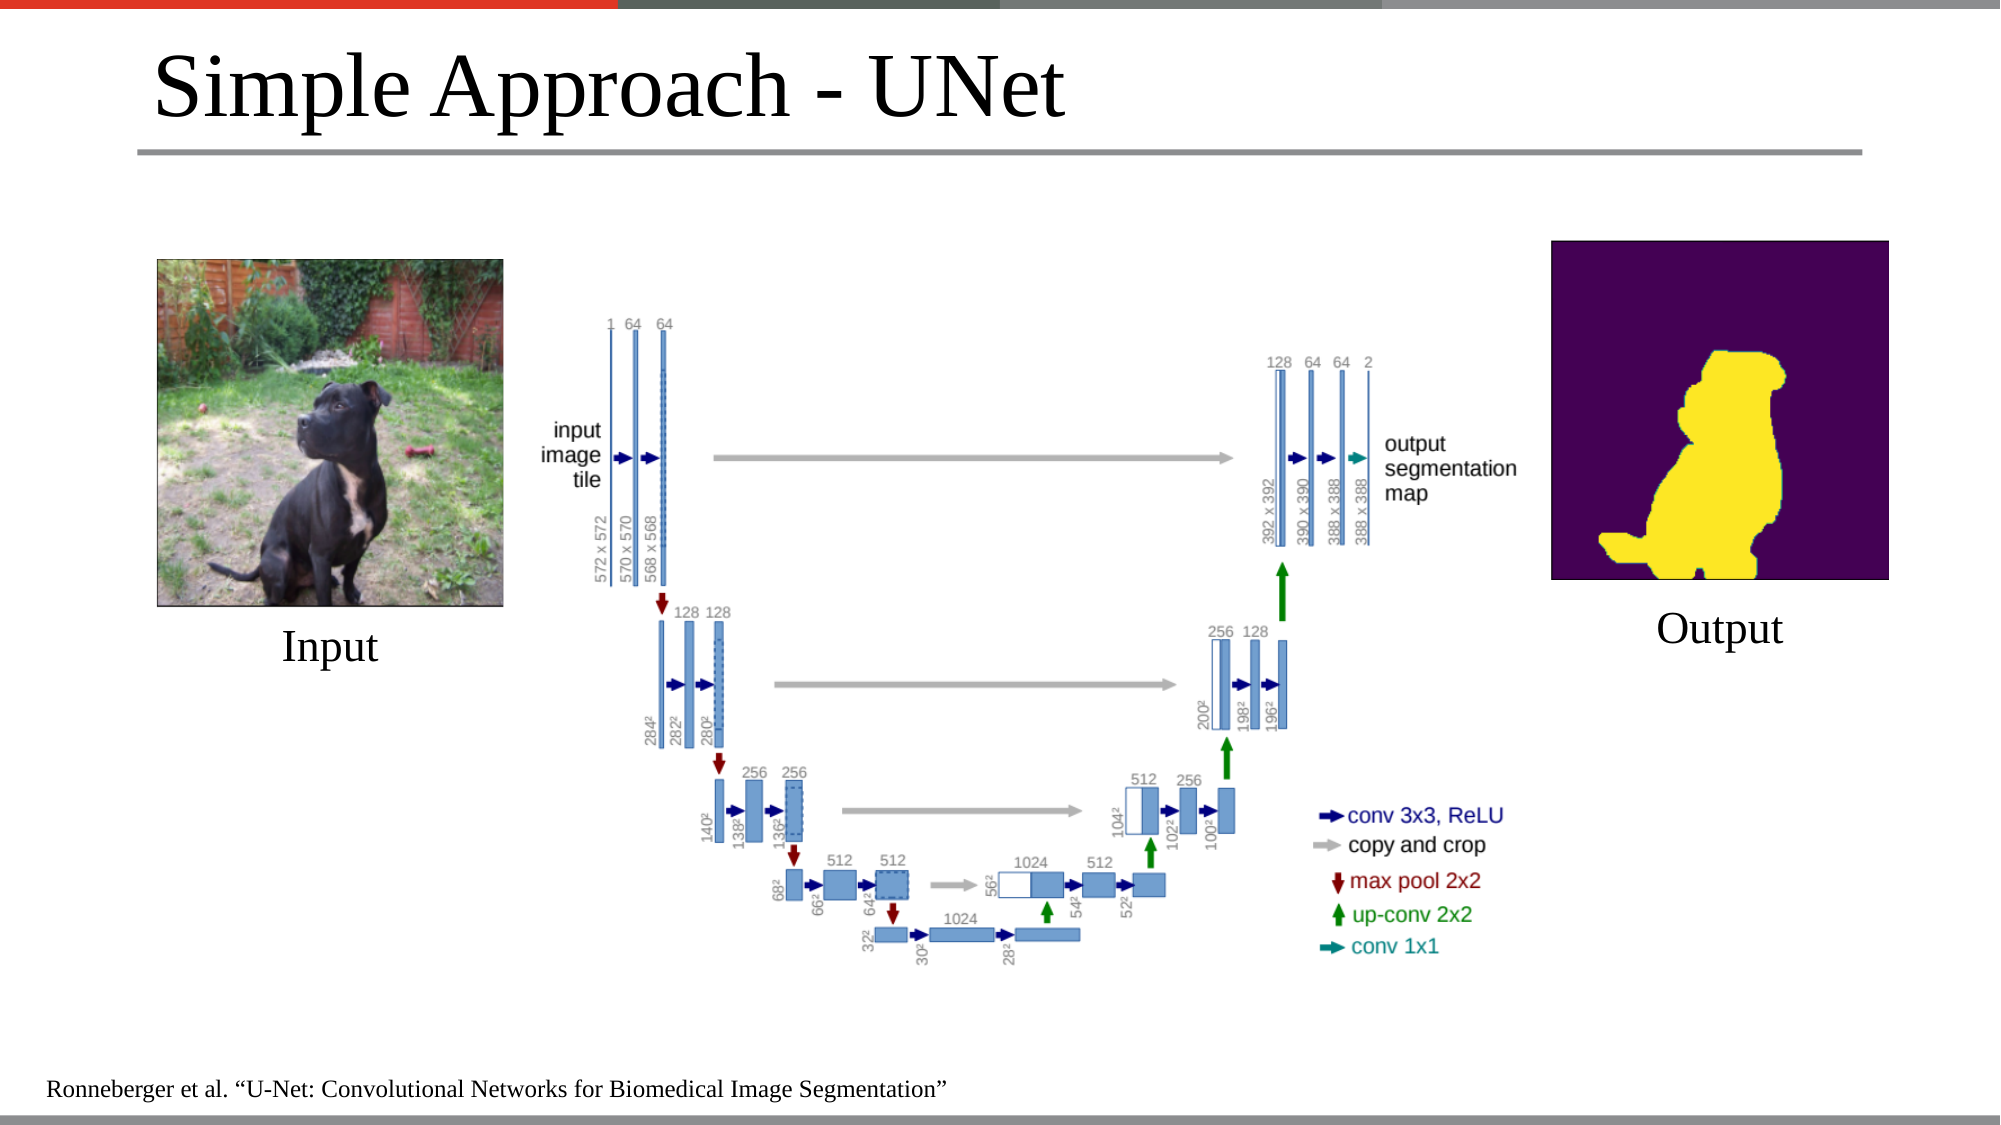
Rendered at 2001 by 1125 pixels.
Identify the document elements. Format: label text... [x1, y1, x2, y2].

picture [156, 240, 1889, 976]
text_box Output [1629, 590, 1811, 660]
text_box Input [239, 608, 421, 678]
title Simple Approach - UNet [137, 22, 1863, 152]
text_box Ronneberger et al. “U-Net: Convolutional Networks for Biomedical Image Segmentation” [31, 1065, 2000, 1110]
